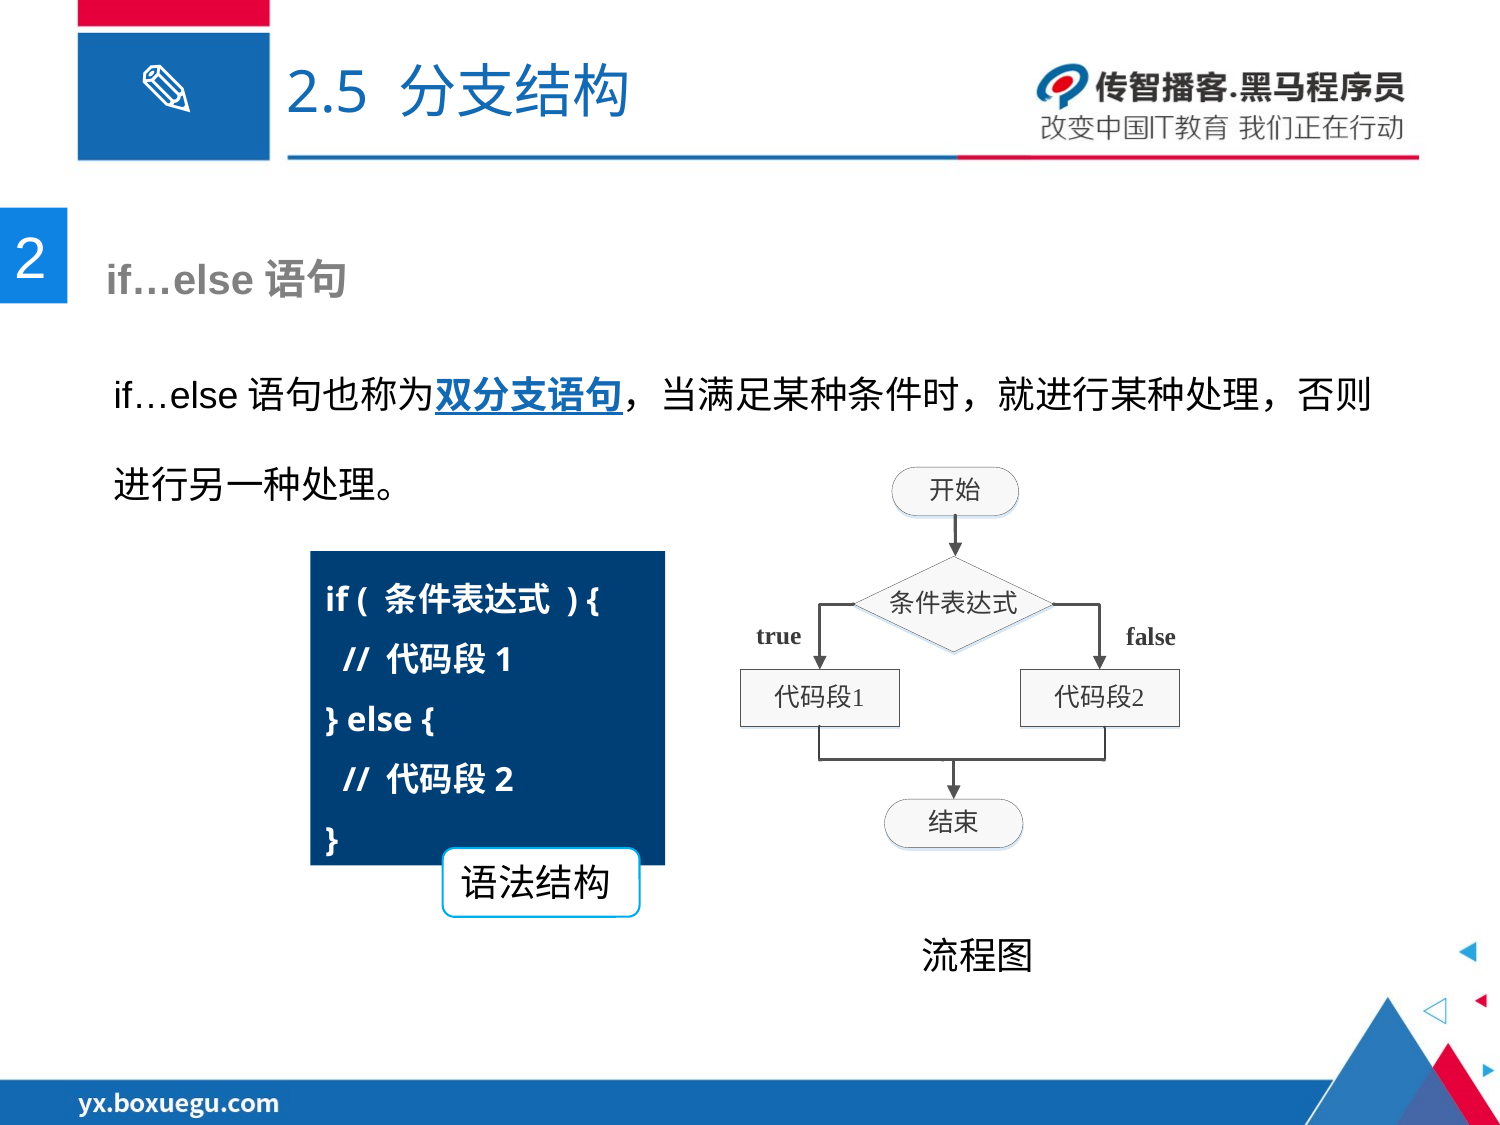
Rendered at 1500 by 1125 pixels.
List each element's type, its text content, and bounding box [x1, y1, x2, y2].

text_box if…else语句 [70, 245, 842, 310]
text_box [310, 550, 666, 917]
picture [0, 1, 1500, 1125]
text_box if…else语句也称为双分支语句，当满足某种条件时，就进行某种处理，否则进行另一种处理。 [98, 318, 1397, 514]
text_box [0, 207, 68, 304]
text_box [734, 464, 1201, 972]
title 2.5 分支结构 [271, 25, 1046, 153]
